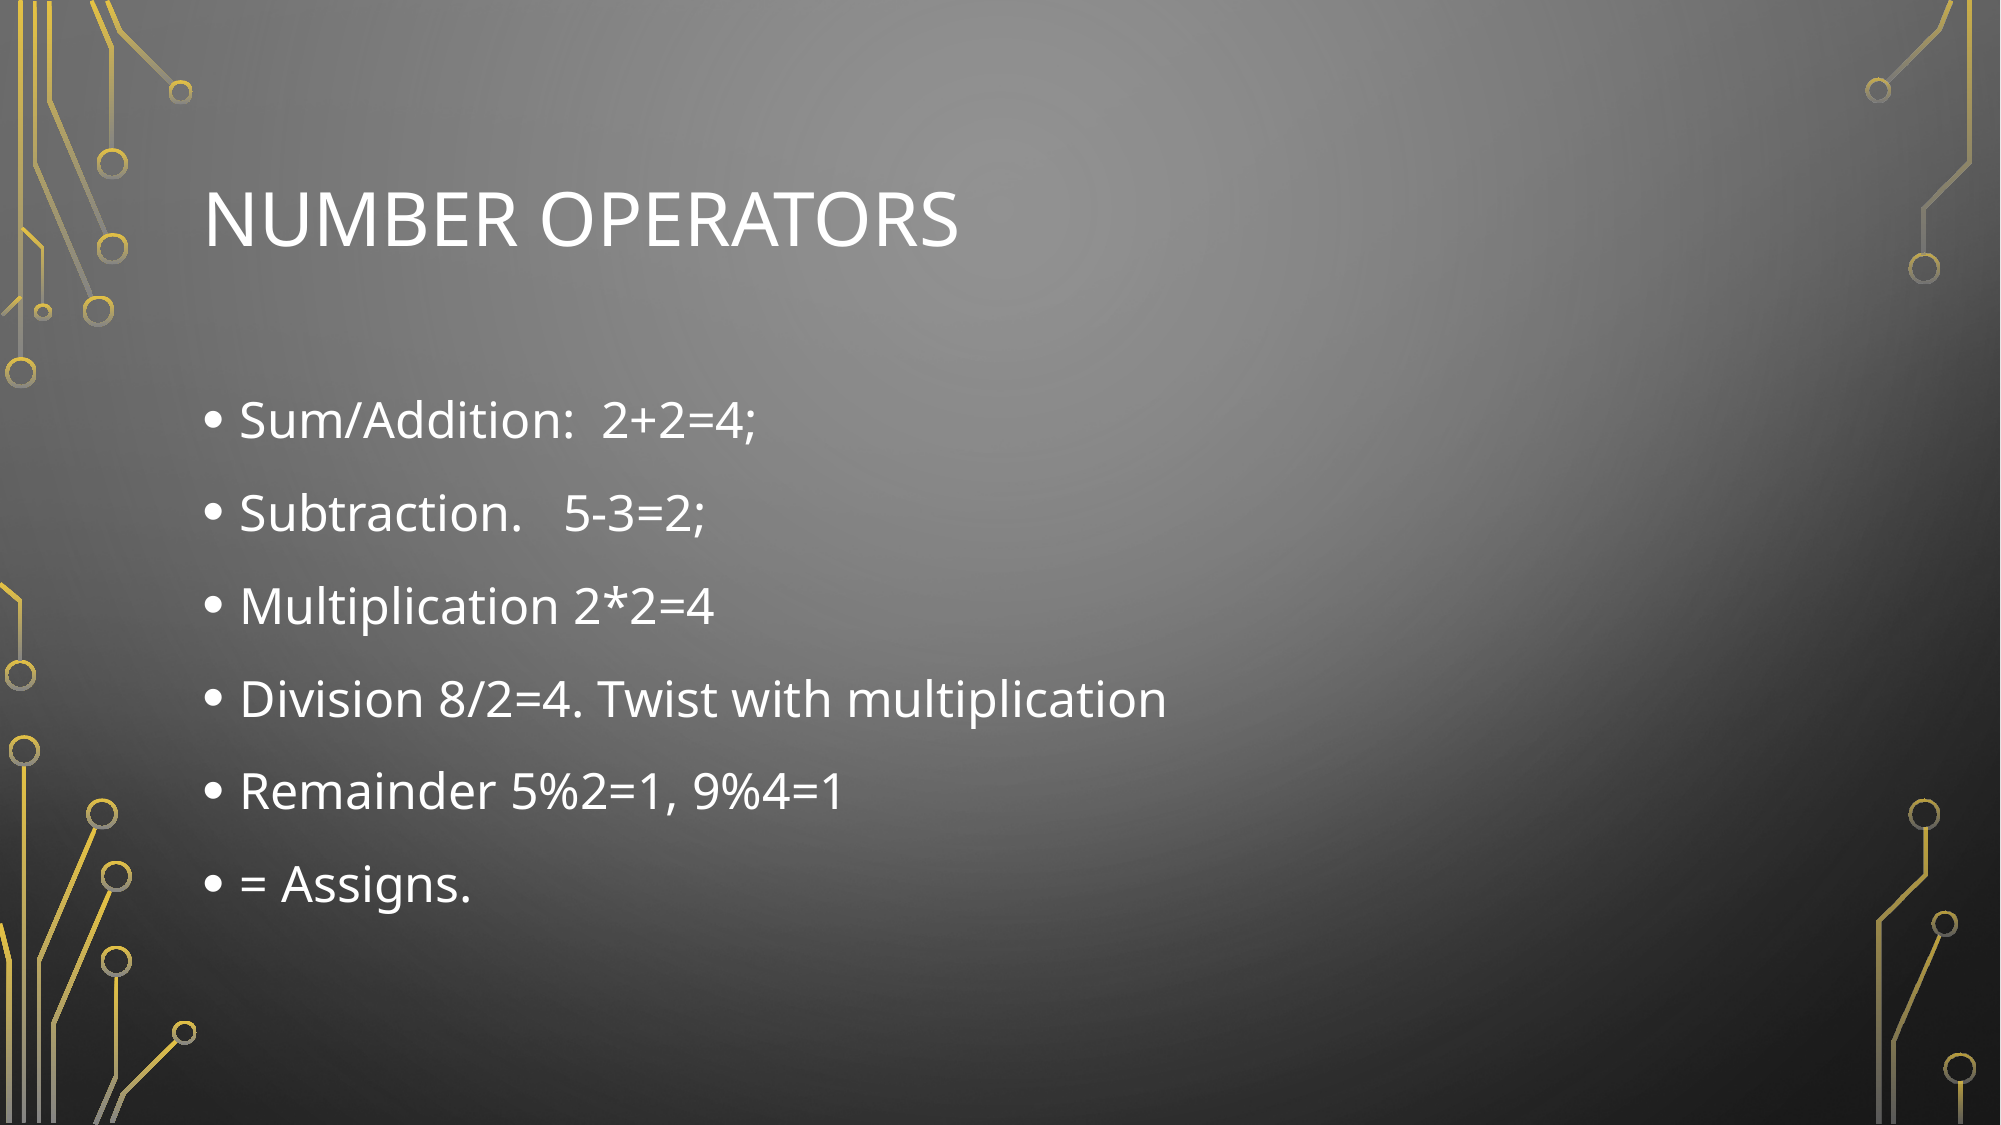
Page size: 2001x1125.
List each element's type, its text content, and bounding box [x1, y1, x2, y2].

list Sum/Addition: 2+2=4; Subtraction. 5-3=2; Multiplication 2*2=4 Division 8/2=4. Twist with multiplication Remainder 5%2=1, 9%4=1 = Assigns. [187, 369, 1813, 950]
title Number operators [187, 101, 1813, 344]
